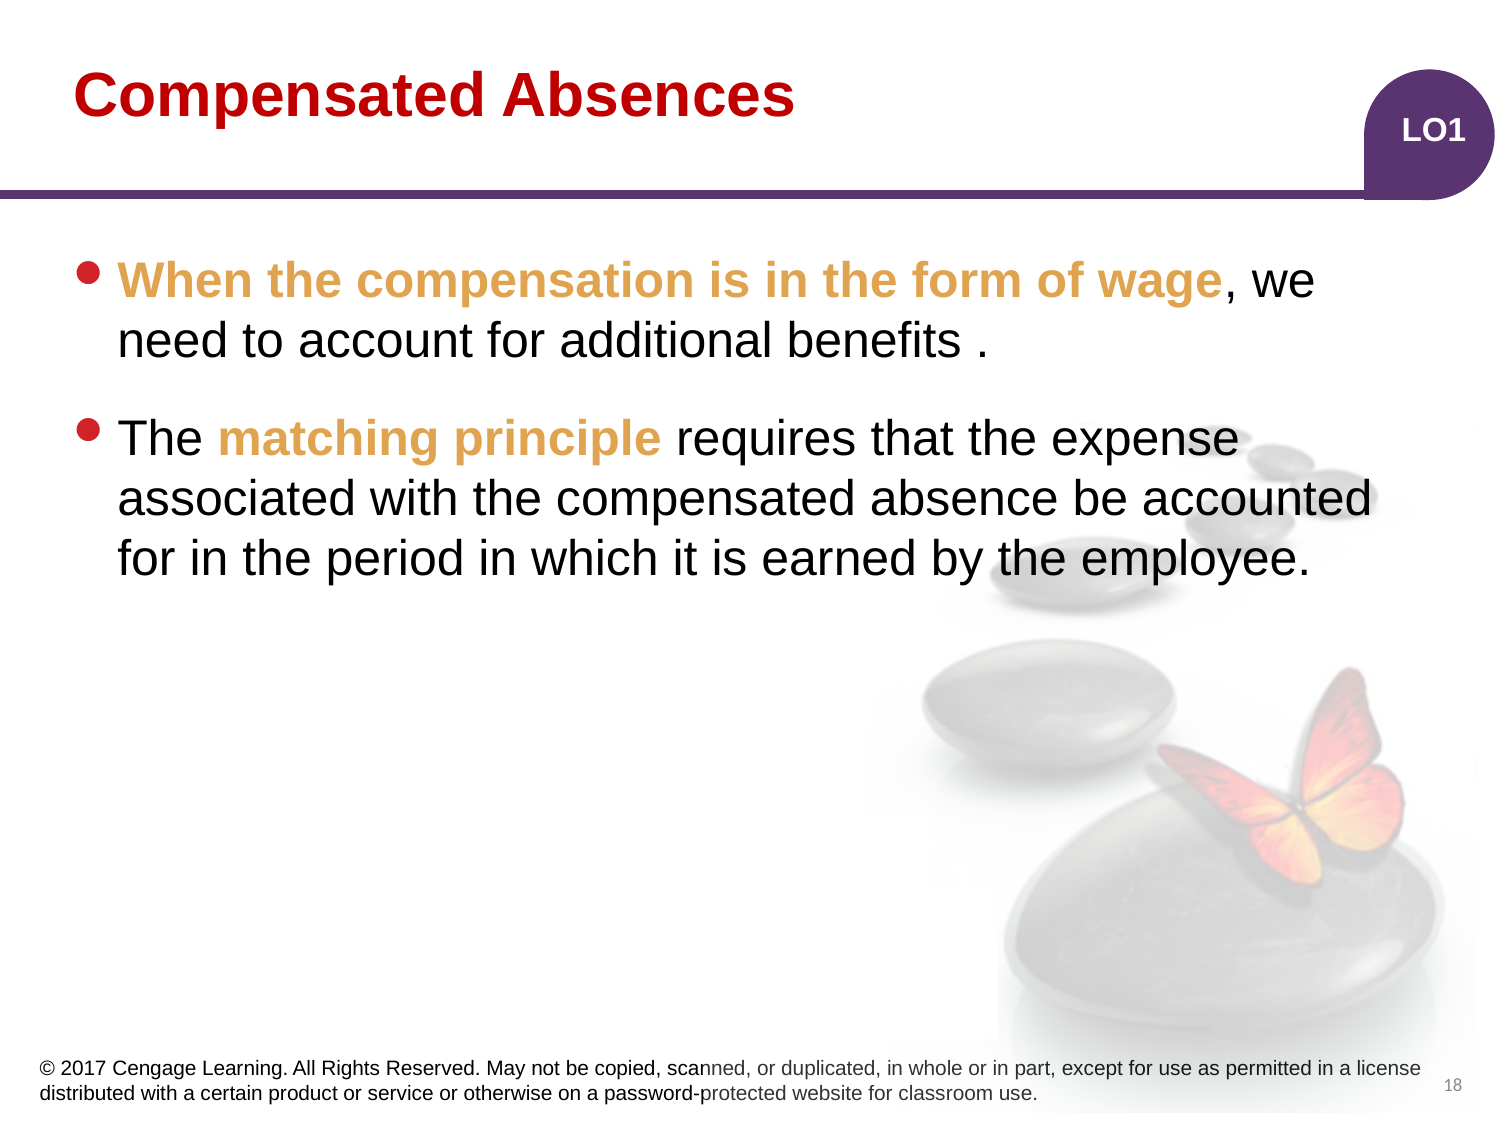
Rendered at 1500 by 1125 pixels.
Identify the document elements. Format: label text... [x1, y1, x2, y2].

picture [793, 1064, 802, 1075]
picture [886, 1089, 892, 1100]
picture [1021, 1089, 1031, 1100]
picture [730, 1087, 736, 1100]
picture [734, 1060, 743, 1075]
picture [845, 1087, 851, 1100]
picture [704, 1064, 709, 1075]
picture [853, 1064, 863, 1075]
picture [764, 1089, 774, 1100]
picture [1084, 1064, 1093, 1075]
picture [712, 1089, 718, 1100]
picture [825, 1064, 834, 1075]
picture [782, 1060, 791, 1075]
picture [953, 1089, 963, 1100]
picture [1135, 1064, 1139, 1075]
picture [892, 1064, 901, 1075]
picture [1074, 1064, 1083, 1075]
picture [736, 1089, 746, 1100]
picture [1038, 1062, 1050, 1075]
picture [976, 1089, 991, 1100]
picture [1015, 1064, 1025, 1079]
title Compensated Absences [58, 40, 1365, 152]
picture [704, 1089, 711, 1100]
text_box LO1 [1386, 100, 1482, 156]
picture [846, 1062, 852, 1075]
picture [924, 1060, 933, 1075]
list When the compensation is in the form of wage, we need to account for additional benefits . The matching principle requires that the expense associated with the compensated absence be accounted for in the period in which it is earned by the employee. [58, 240, 1439, 1014]
picture [864, 1060, 873, 1075]
picture [769, 1064, 775, 1075]
picture [719, 1089, 729, 1100]
picture [899, 1089, 908, 1100]
picture [836, 1064, 847, 1075]
picture [914, 1089, 934, 1100]
picture [952, 1064, 962, 1075]
picture [1011, 1089, 1020, 1100]
picture [946, 1089, 952, 1100]
picture [1117, 1062, 1123, 1075]
picture [1128, 1060, 1134, 1075]
picture [1062, 1064, 1072, 1075]
slide_number 18 [1139, 1042, 1478, 1103]
picture [936, 1089, 945, 1100]
picture [776, 1085, 785, 1100]
picture [969, 1064, 979, 1075]
picture [831, 1089, 840, 1100]
picture [875, 1089, 885, 1100]
picture [980, 1064, 986, 1075]
picture [808, 1089, 818, 1100]
picture [965, 1089, 975, 1100]
picture [748, 1089, 757, 1100]
picture [936, 1064, 946, 1075]
picture [1026, 1064, 1037, 1075]
picture [1106, 1064, 1116, 1079]
picture [758, 1064, 768, 1075]
picture [998, 1064, 1007, 1075]
picture [868, 1085, 874, 1100]
picture [792, 1089, 807, 1100]
picture [712, 1064, 721, 1075]
picture [805, 1064, 815, 1079]
picture [908, 1064, 923, 1075]
picture [723, 1064, 733, 1075]
picture [819, 1085, 829, 1100]
picture [757, 1087, 763, 1100]
picture [1095, 1064, 1105, 1075]
picture [999, 1089, 1008, 1100]
picture [852, 1089, 862, 1100]
